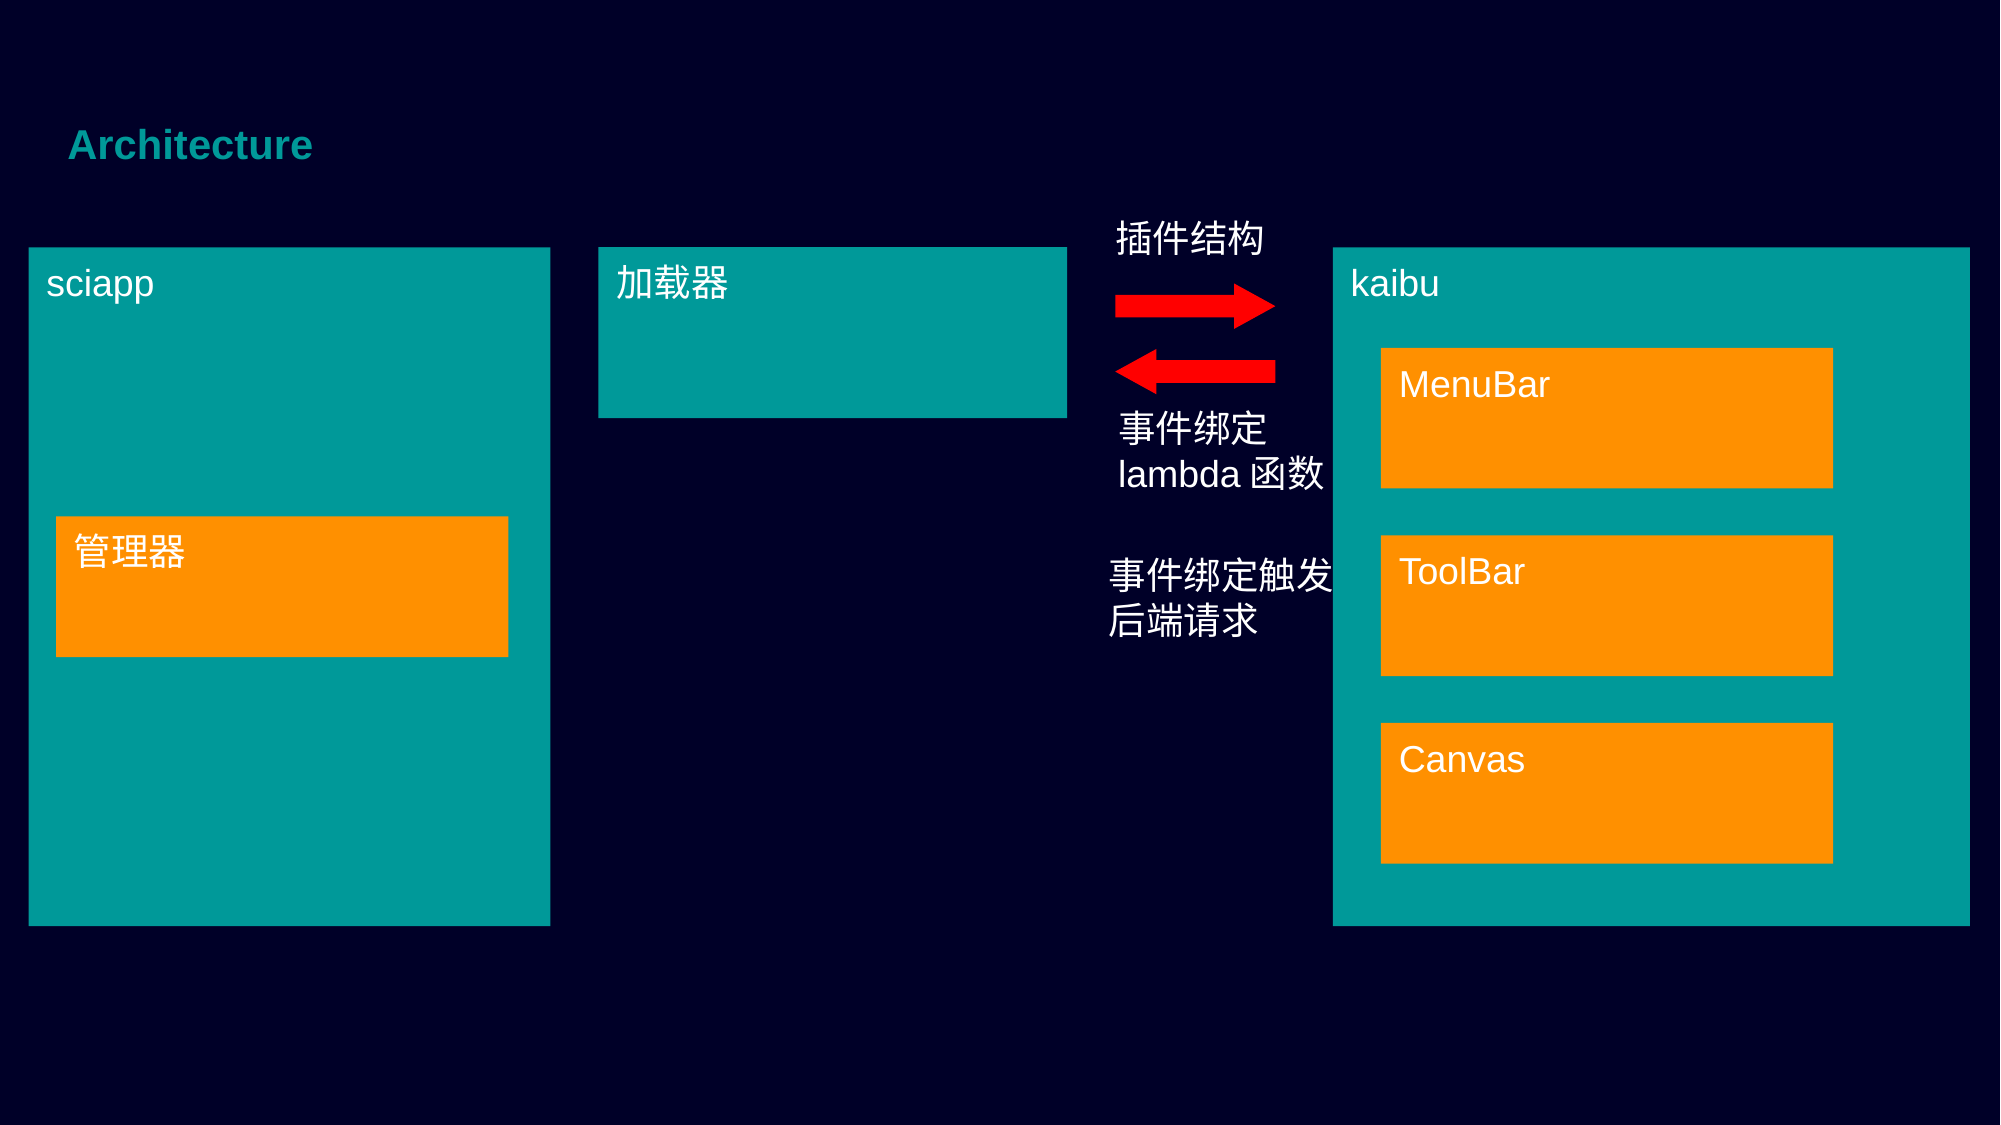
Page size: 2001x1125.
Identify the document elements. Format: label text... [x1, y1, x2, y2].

text_box ToolBar [1380, 534, 1834, 677]
text_box kaibu [1332, 246, 1971, 927]
title Architecture [67, 77, 1686, 172]
text_box MenuBar [1380, 347, 1834, 489]
text_box 管理器 [55, 515, 509, 658]
text_box sciapp [28, 246, 551, 927]
text_box Canvas [1380, 722, 1834, 865]
text_box [1113, 347, 1277, 397]
text_box 加载器 [597, 246, 1068, 419]
text_box 事件绑定lambda函数 [1118, 404, 1352, 496]
text_box 插件结构 [1115, 215, 1350, 261]
text_box [1114, 281, 1278, 331]
text_box 事件绑定触发后端请求 [1108, 551, 1343, 643]
